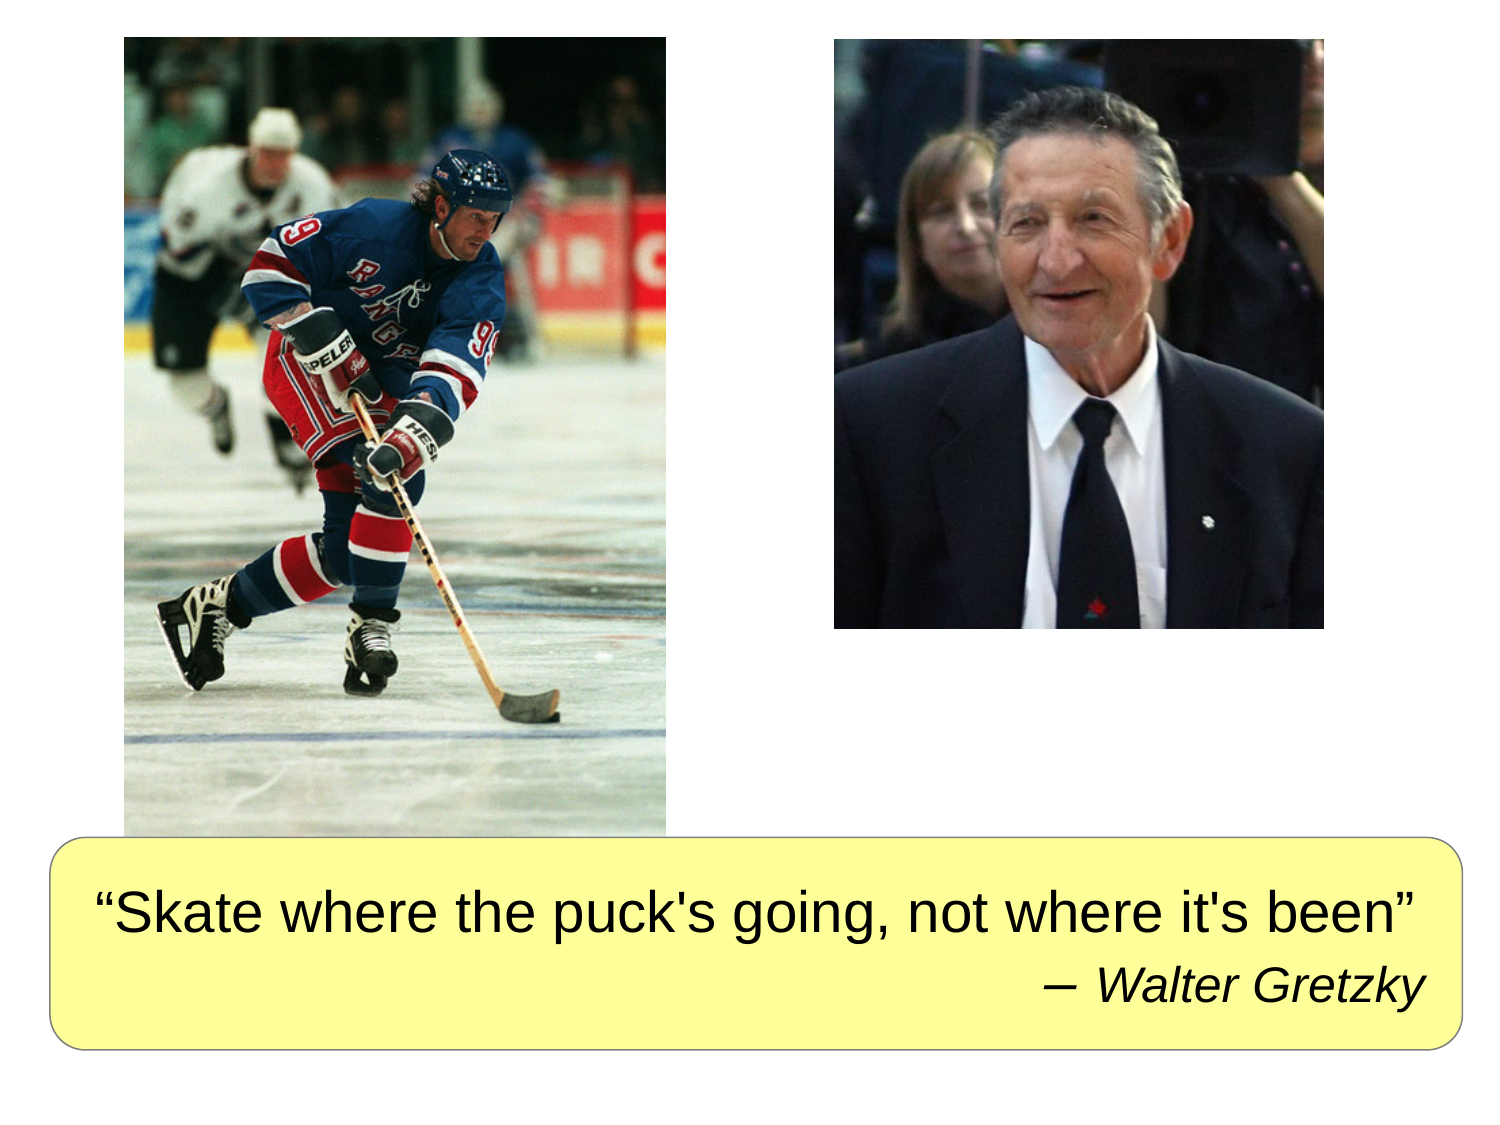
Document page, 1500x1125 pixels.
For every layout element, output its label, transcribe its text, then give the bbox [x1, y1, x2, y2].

picture [833, 38, 1324, 629]
picture [124, 37, 666, 850]
text_box “Skate where the puck's going, not where it's been” – Walter Gretzky [49, 837, 1463, 1050]
